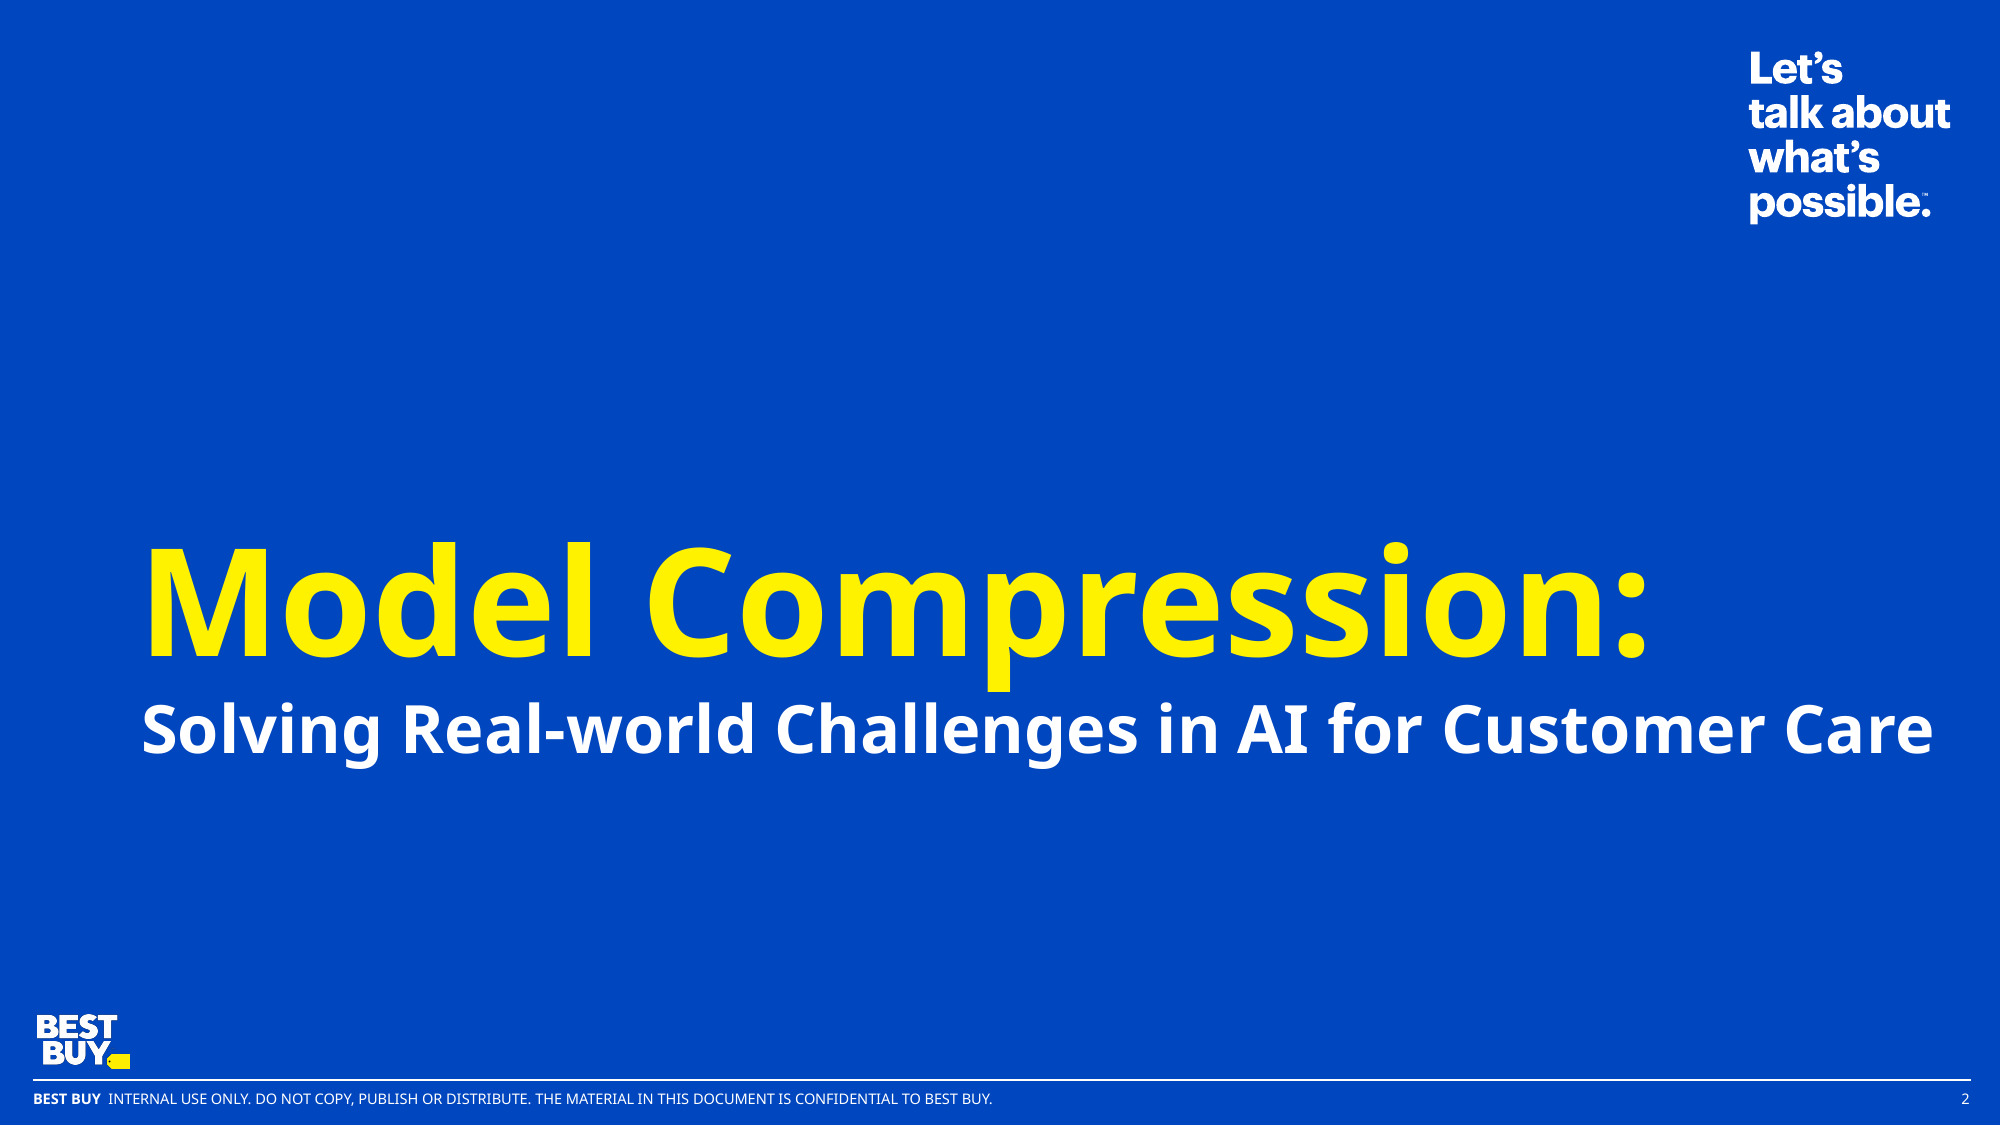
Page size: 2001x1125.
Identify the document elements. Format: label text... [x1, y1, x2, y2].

title Model Compression: [138, 539, 1939, 686]
subtitle Solving Real-world Challenges in AI for Customer Care [136, 695, 1939, 769]
slide_number 2 [1935, 1090, 1970, 1116]
picture [37, 1014, 130, 1069]
